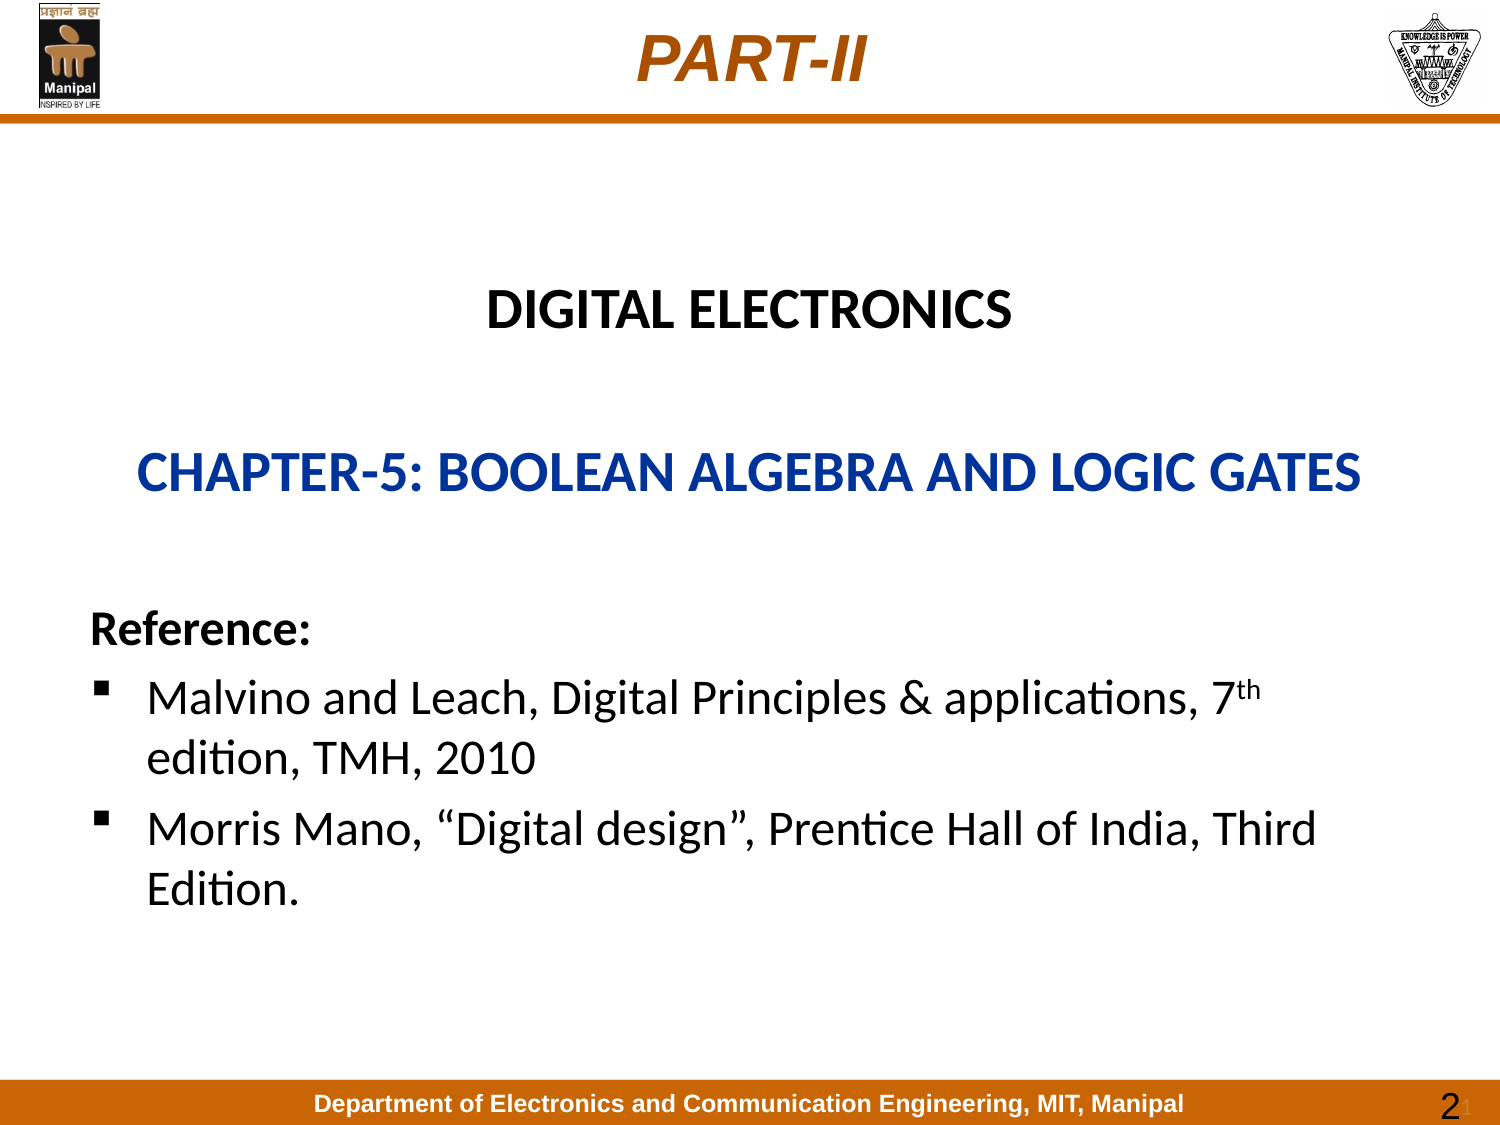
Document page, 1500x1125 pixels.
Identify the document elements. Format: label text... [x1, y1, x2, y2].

slide_number 1 [1137, 1074, 1488, 1125]
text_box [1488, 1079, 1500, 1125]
picture [39, 2, 100, 109]
list DIGITAL ELECTRONICS CHAPTER-5: BOOLEAN ALGEBRA AND LOGIC GATES Reference: Malvino and Leach, Digital Principles & applications, 7th edition, TMH, 2010 Morris Mano, “Digital design”, Prentice Hall of India, Third Edition. [75, 262, 1425, 1005]
text_box Department of Electronics and Communication Engineering, MIT, Manipal [0, 1079, 1137, 1125]
title PART-II [77, 0, 1428, 124]
